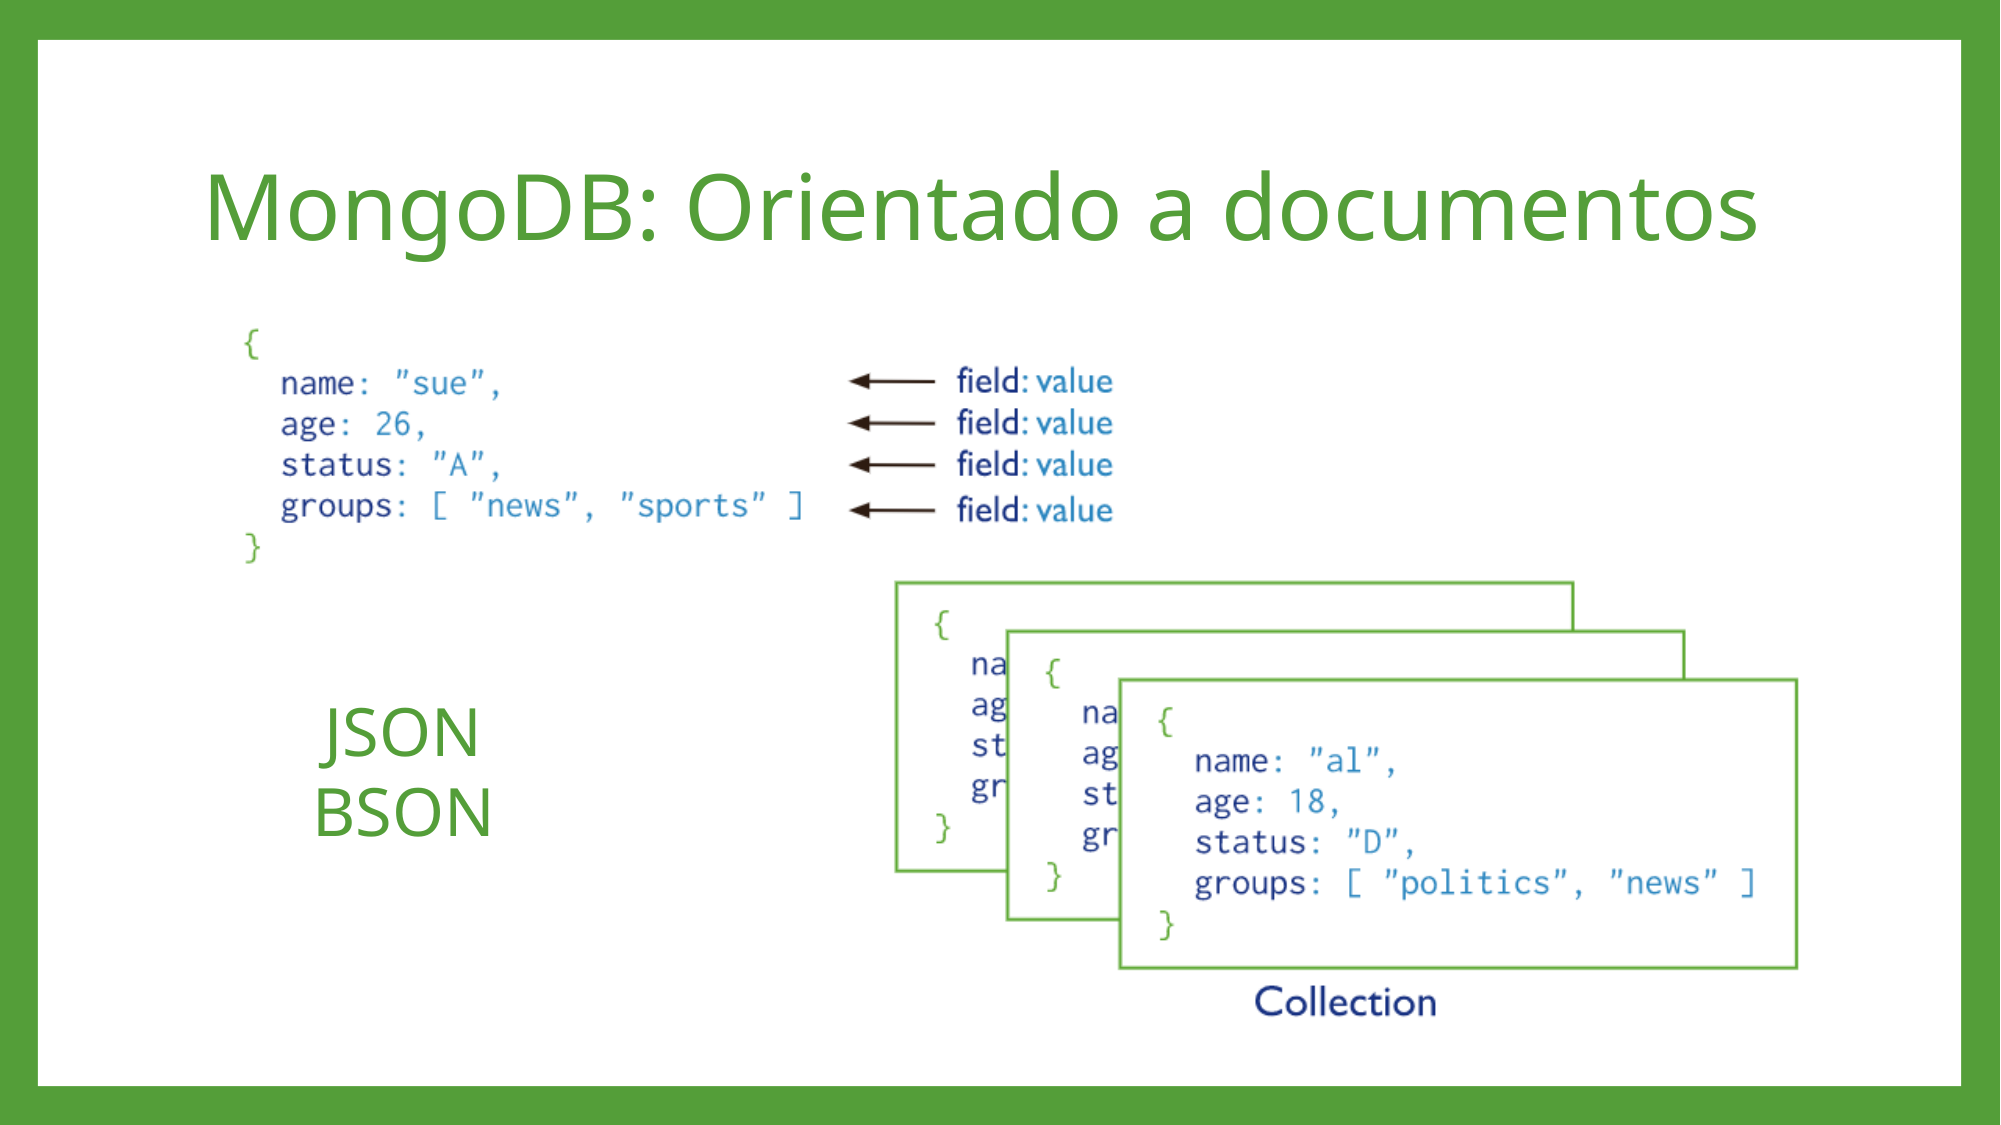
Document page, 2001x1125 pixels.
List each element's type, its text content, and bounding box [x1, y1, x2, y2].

text_box JSON BSON [297, 682, 511, 858]
picture [230, 314, 1829, 1029]
title MongoDB: Orientado a documentos [187, 99, 1808, 323]
